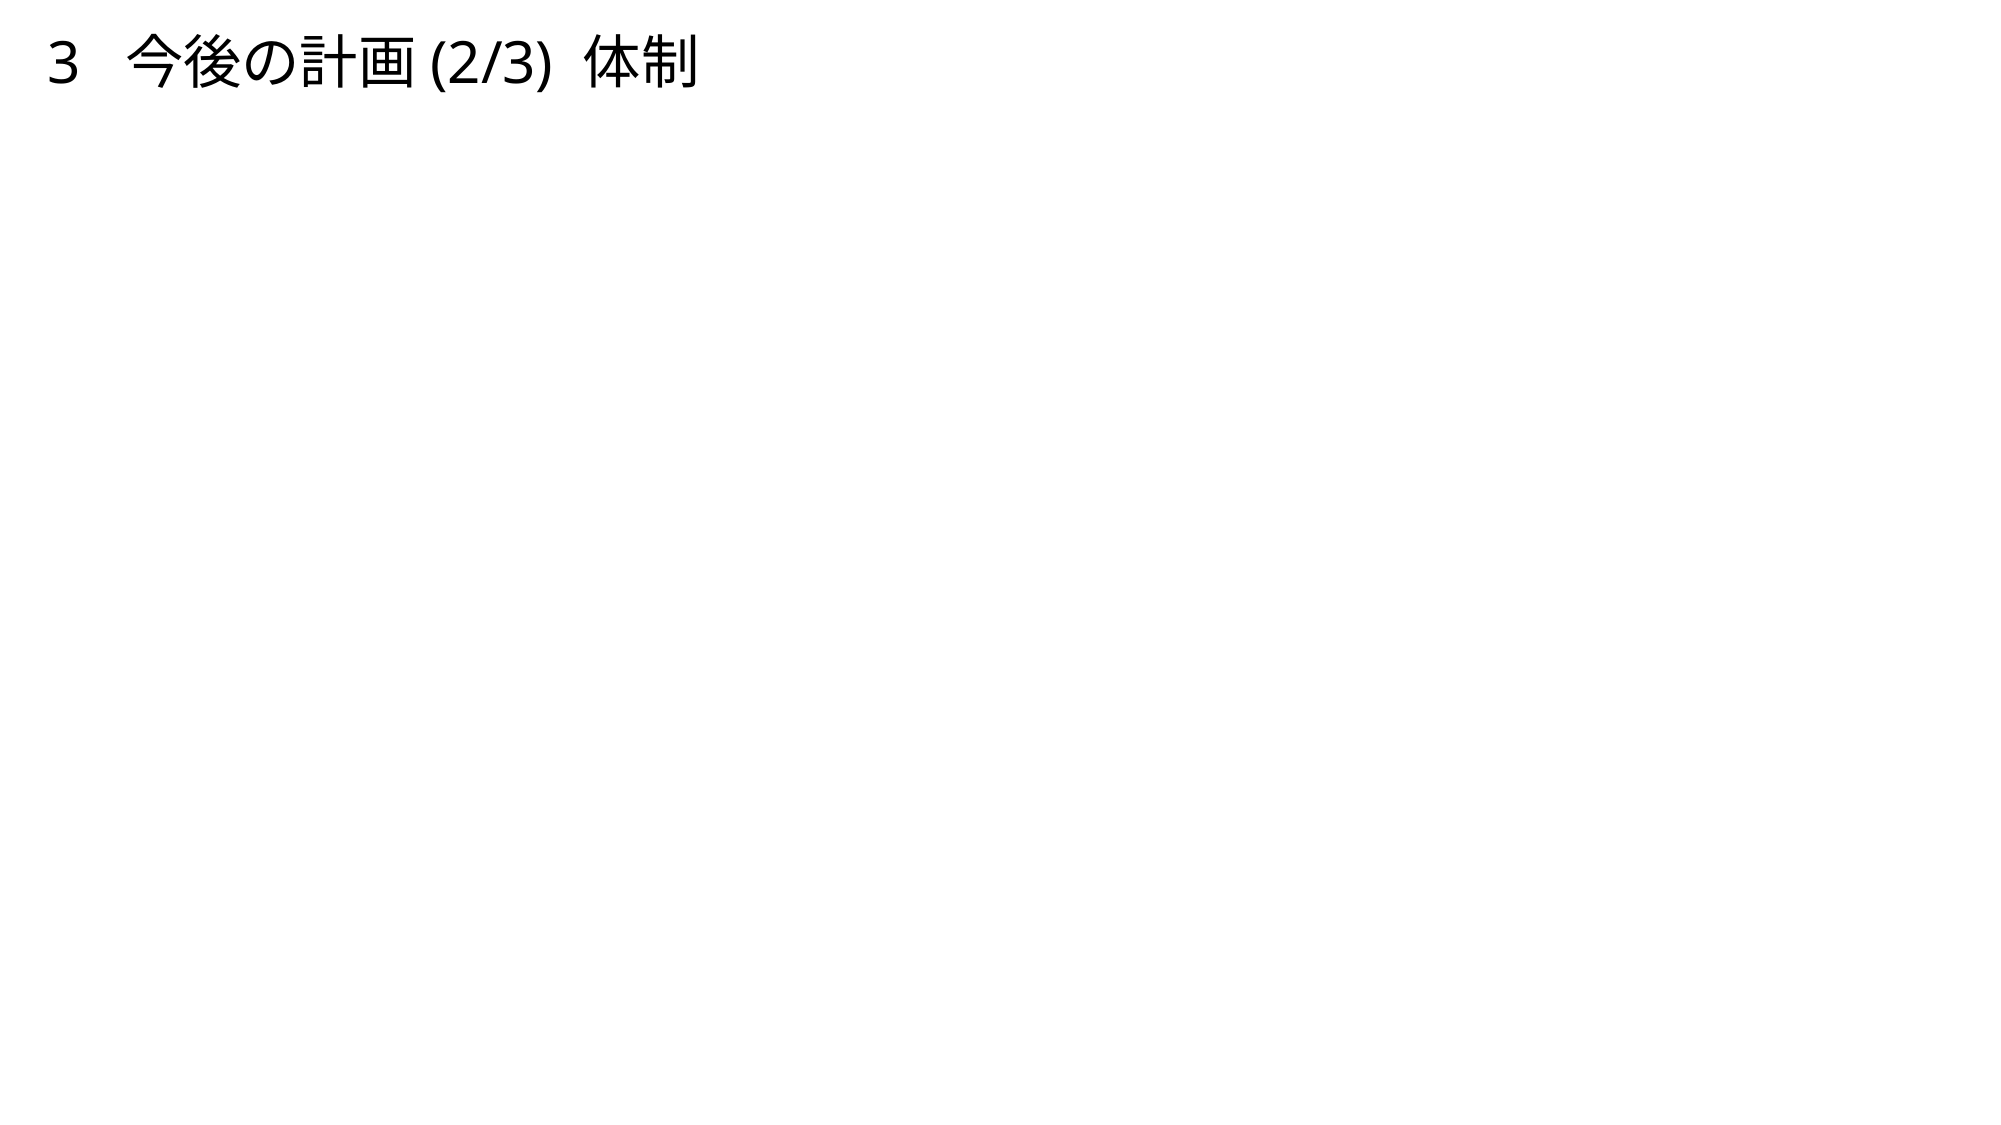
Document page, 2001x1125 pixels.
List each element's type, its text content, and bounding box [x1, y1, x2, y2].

title 3 今後の計画(2/3) 体制 [32, 29, 1758, 101]
